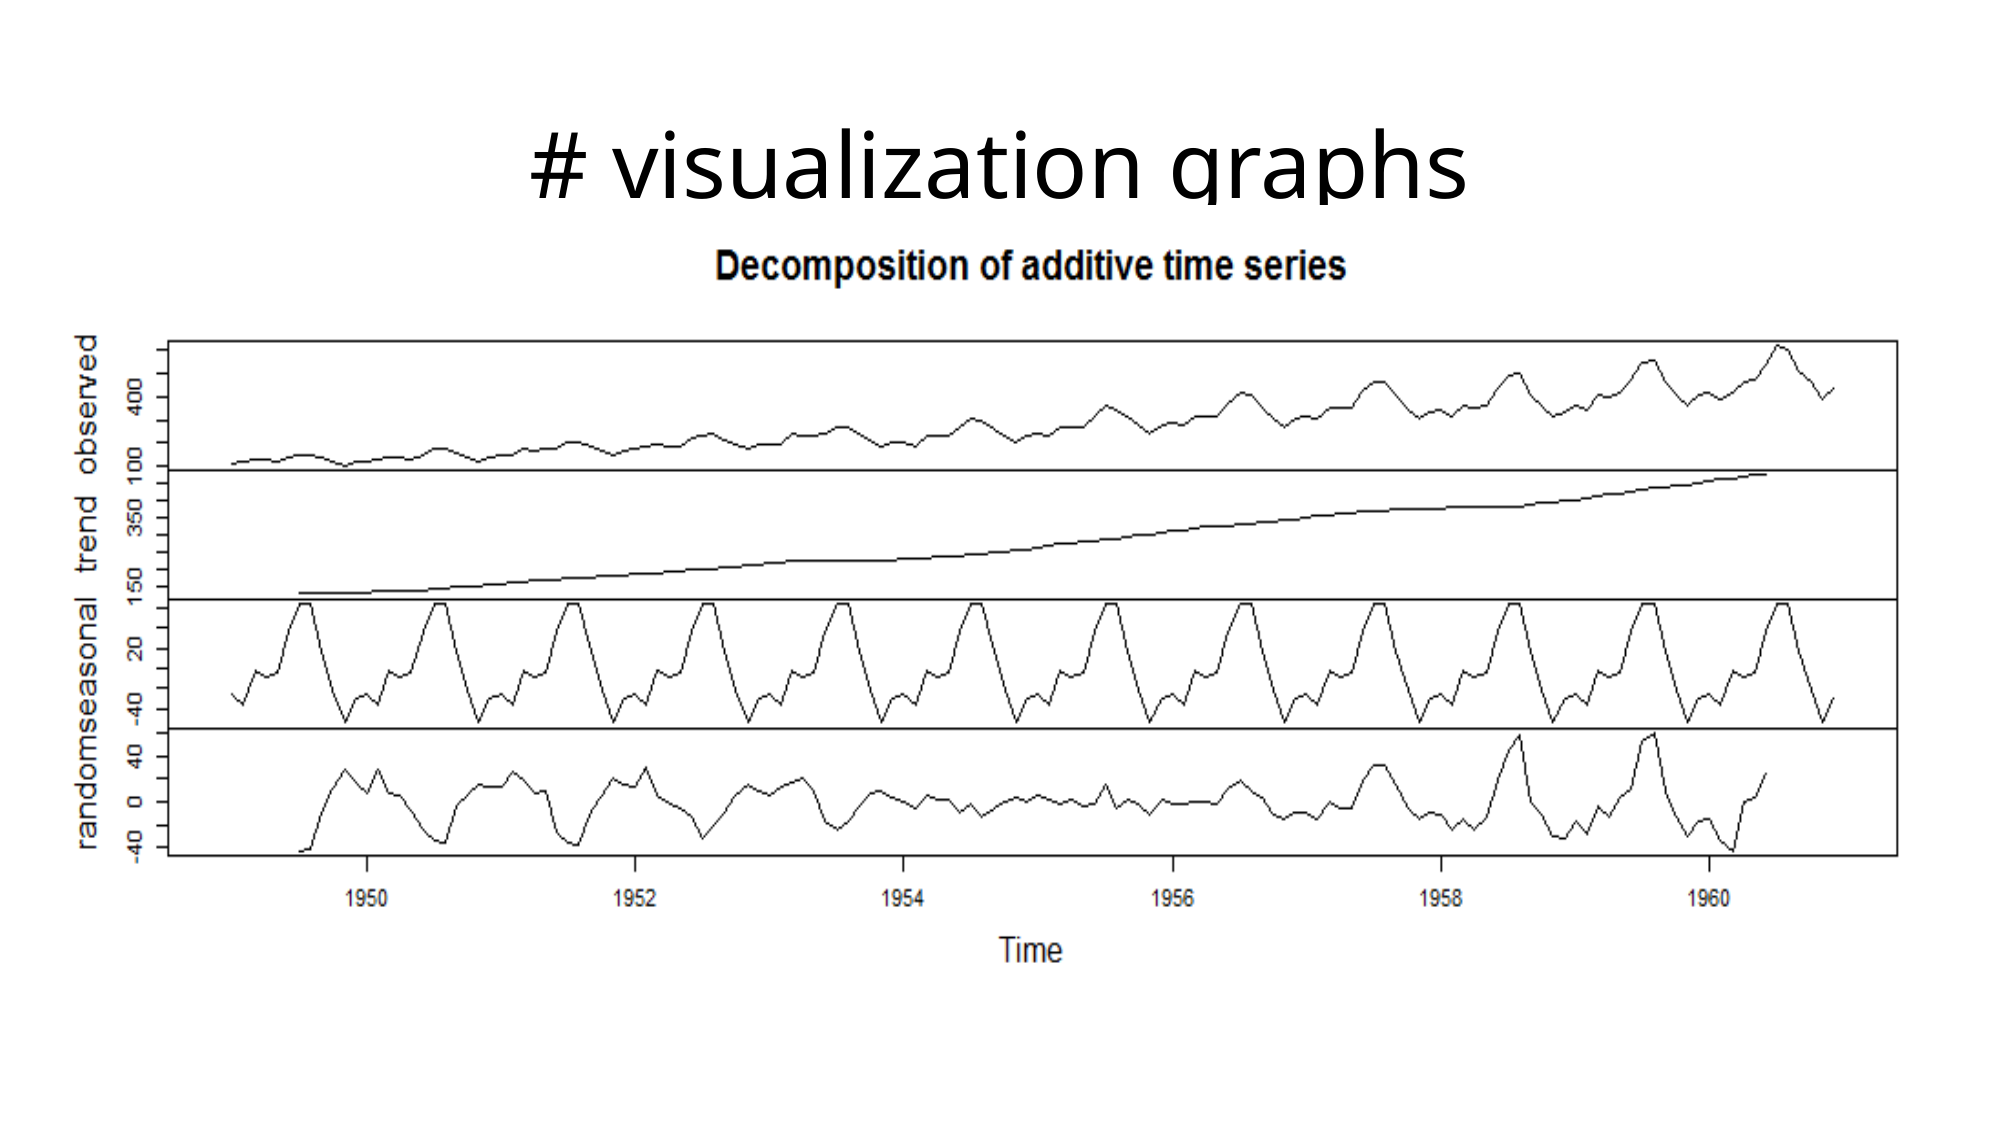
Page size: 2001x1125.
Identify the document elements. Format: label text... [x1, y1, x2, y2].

title # visualization graphs [137, 59, 1863, 205]
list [51, 205, 1946, 1021]
